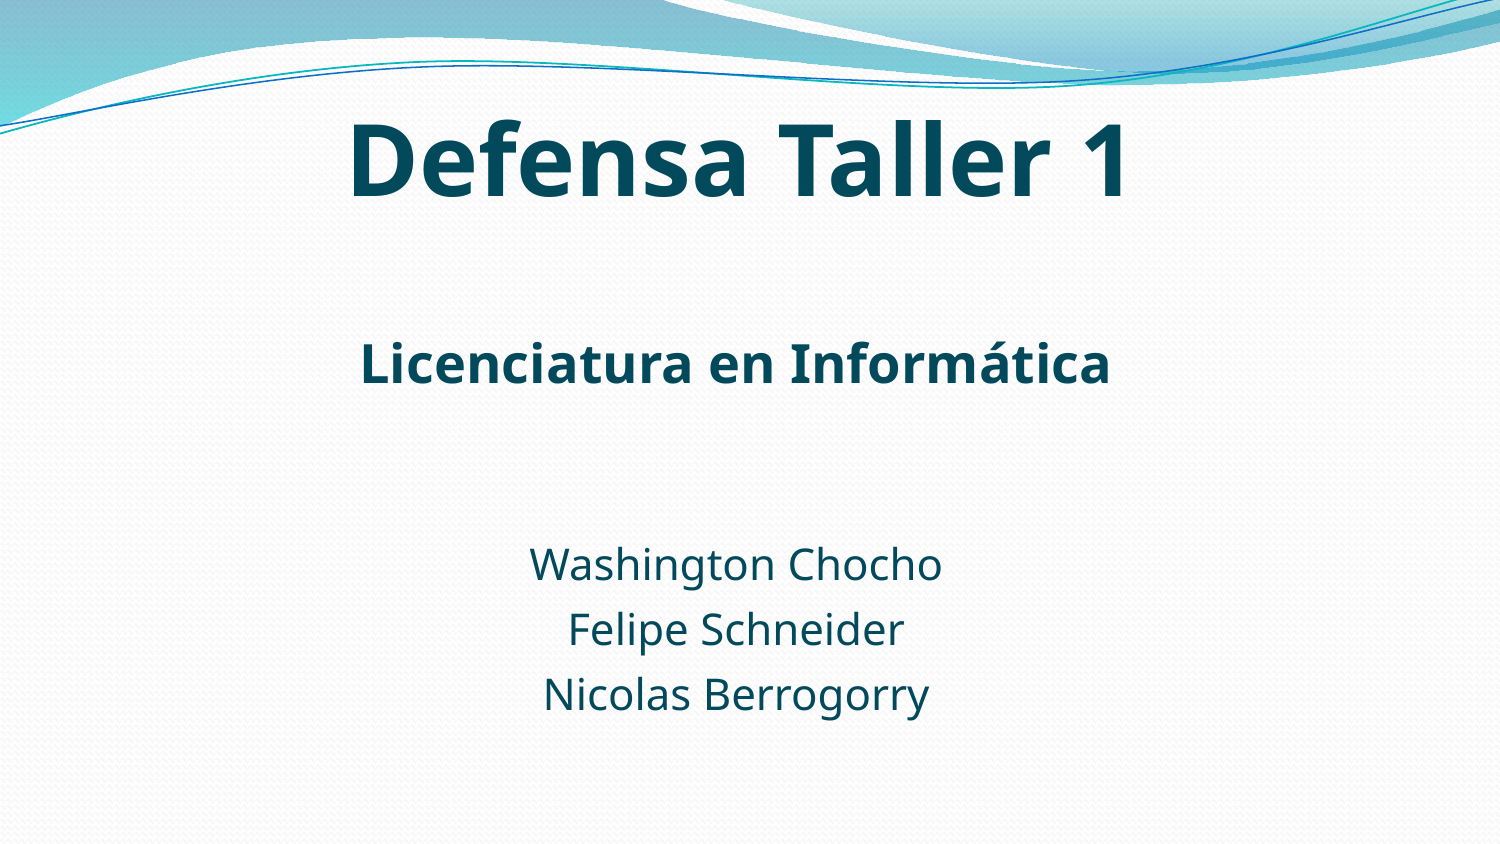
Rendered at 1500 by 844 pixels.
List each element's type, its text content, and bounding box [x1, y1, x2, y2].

title Defensa Taller 1 [66, 81, 1417, 149]
list Licenciatura en Informática Washington Chocho Felipe Schneider Nicolas Berrogorry [56, 184, 1417, 782]
